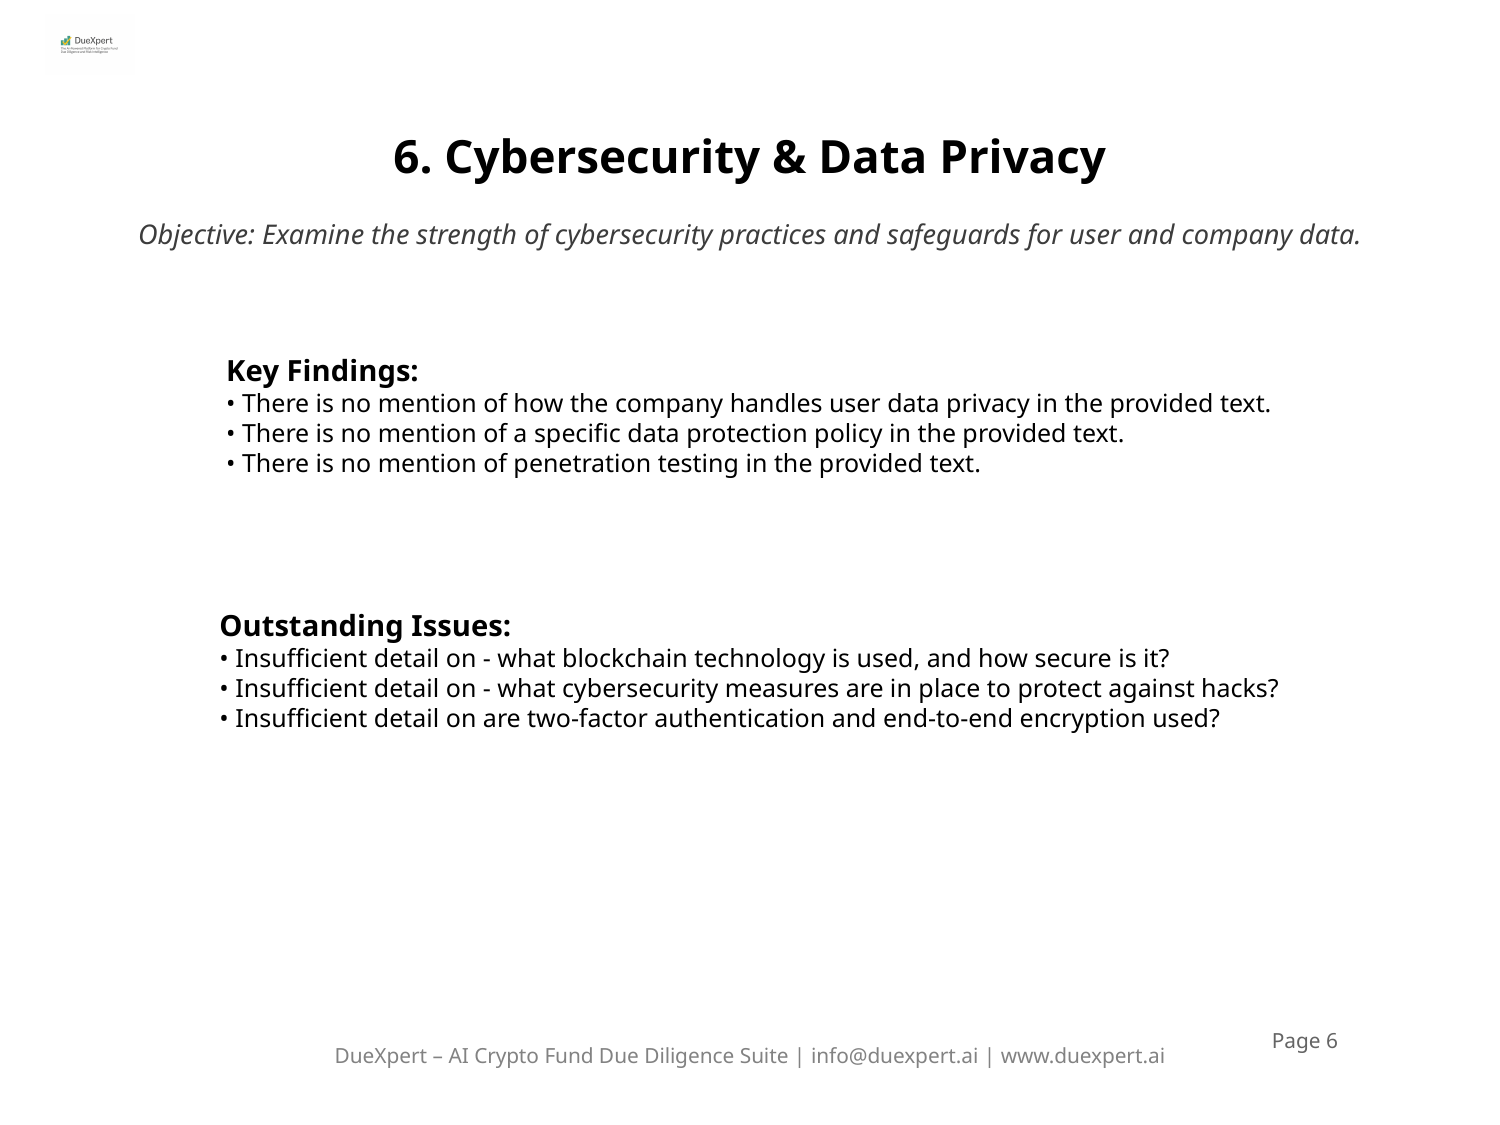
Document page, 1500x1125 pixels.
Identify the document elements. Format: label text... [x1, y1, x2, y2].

text_box DueXpert – AI Crypto Fund Due Diligence Suite | info@duexpert.ai | www.duexpert.ai [319, 1035, 1181, 1075]
text_box Page 6 [1257, 1020, 1353, 1060]
text_box Key Findings: • There is no mention of how the company handles user data privacy in the provided text. • There is no mention of a specific data protection policy in the provided text. • There is no mention of penetration testing in the provided text. [211, 345, 1289, 485]
text_box 6. Cybersecurity & Data Privacy [378, 120, 1122, 190]
text_box Objective: Examine the strength of cybersecurity practices and safeguards for user and company data. [123, 209, 1377, 258]
text_box Outstanding Issues: • Insufficient detail on - what blockchain technology is used, and how secure is it? • Insufficient detail on - what cybersecurity measures are in place to protect against hacks? • Insufficient detail on are two-factor authentication and end-to-end encryption used? [204, 600, 1296, 740]
picture [44, 14, 136, 76]
